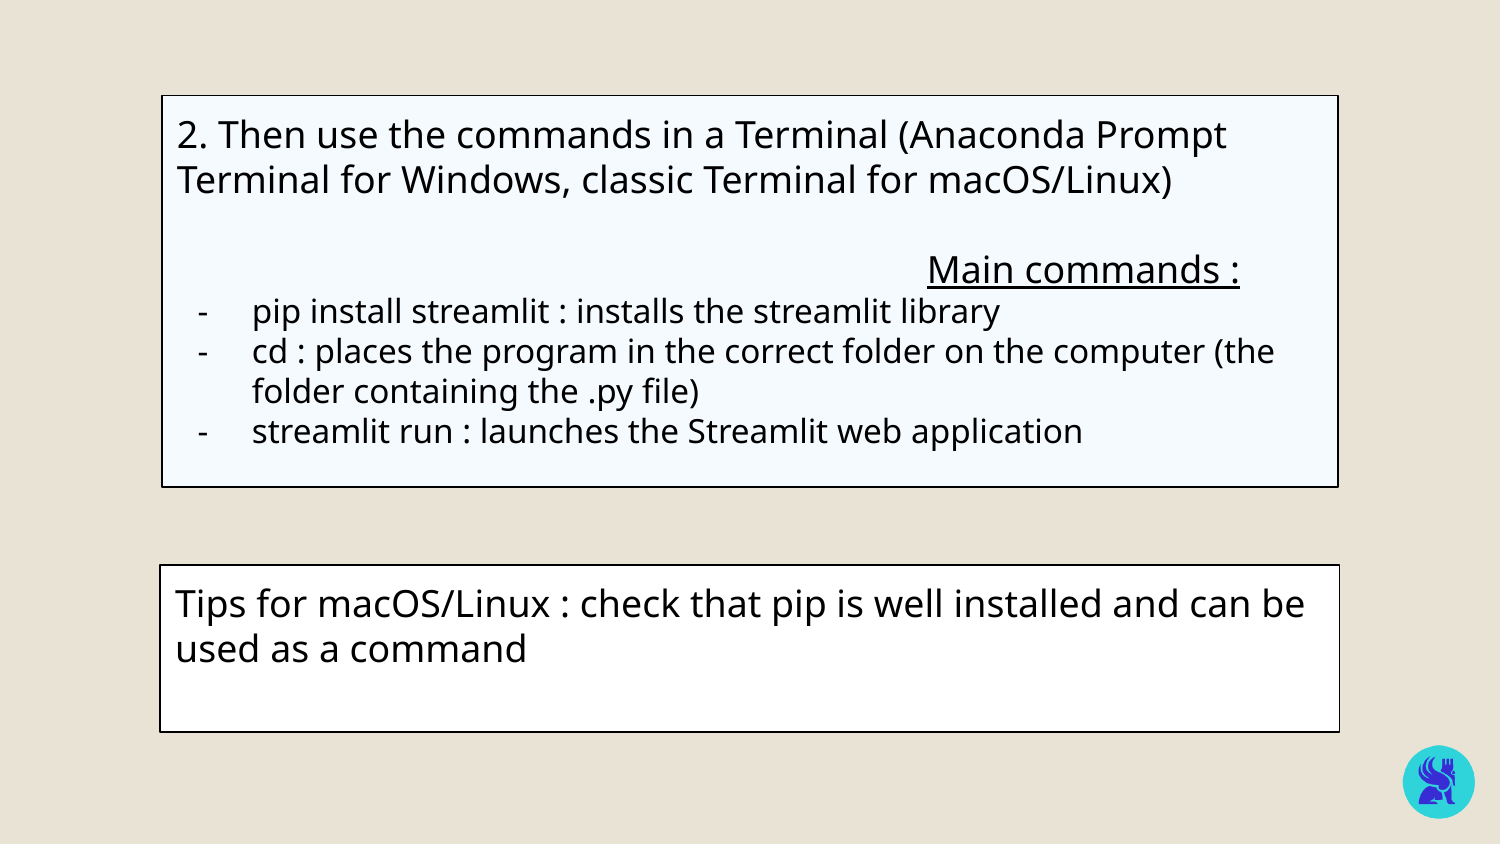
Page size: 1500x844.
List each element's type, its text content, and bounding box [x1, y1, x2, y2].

text_box Tips for macOS/Linux : check that pip is well installed and can be used as a command [160, 564, 1340, 732]
subtitle 2. Then use the commands in a Terminal (Anaconda Prompt Terminal for Windows, classic Terminal for macOS/Linux) Main commands : pip install streamlit : installs the streamlit library cd : places the program in the correct folder on the computer (the folder containing the .py file) streamlit run : launches the Streamlit web application [161, 95, 1339, 488]
picture [1402, 745, 1475, 819]
